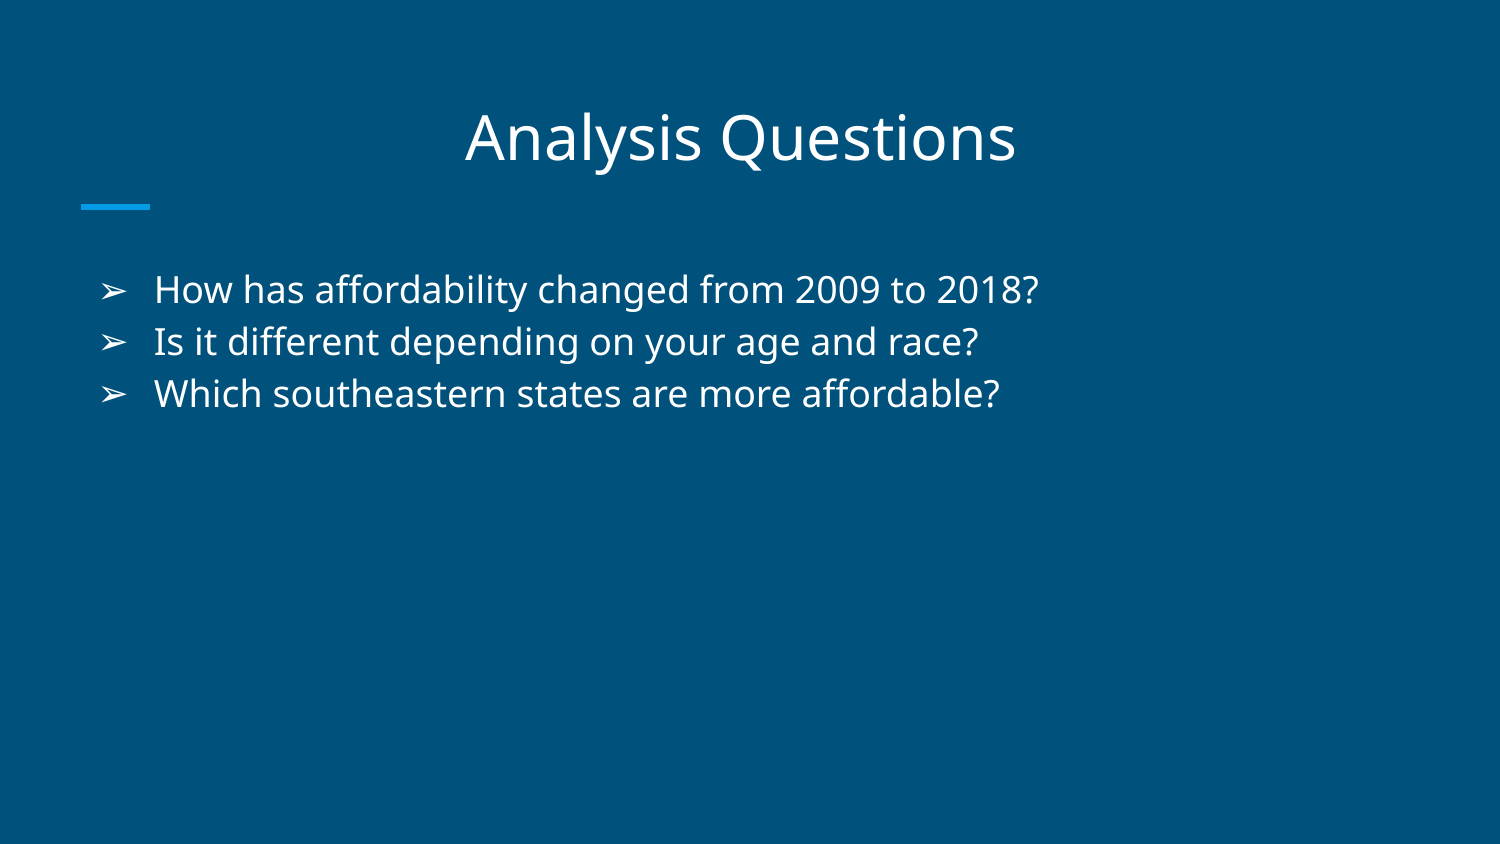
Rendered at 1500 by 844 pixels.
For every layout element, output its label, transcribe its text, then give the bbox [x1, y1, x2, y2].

title Analysis Questions [63, 75, 1437, 188]
list How has affordability changed from 2009 to 2018? Is it different depending on your age and race? Which southeastern states are more affordable? [63, 244, 1437, 750]
